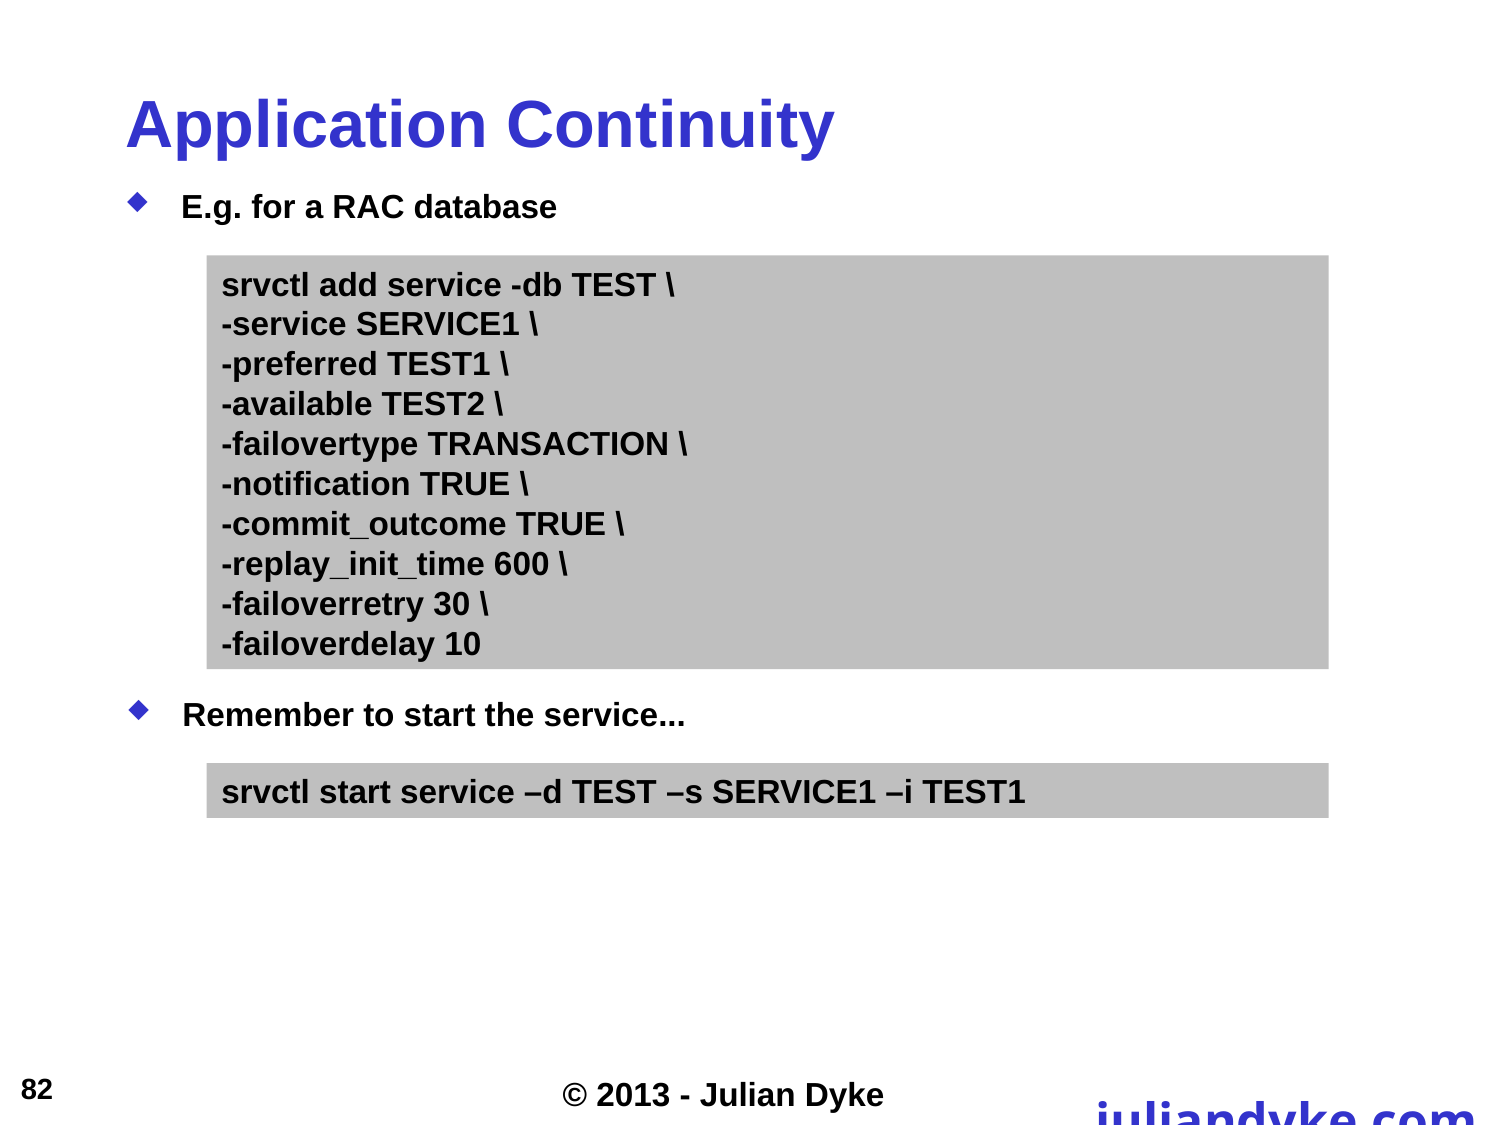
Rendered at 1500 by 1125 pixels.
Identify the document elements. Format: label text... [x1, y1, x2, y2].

text_box srvctl start service –d TEST –s SERVICE1 –i TEST1 [206, 764, 1329, 818]
text_box srvctl add service -db TEST \ -service SERVICE1 \ -preferred TEST1 \ -available TEST2 \ -failovertype TRANSACTION \ -notification TRUE \ -commit_outcome TRUE \ -replay_init_time 600 \ -failoverretry 30 \ -failoverdelay 10 [206, 255, 1329, 670]
text_box Remember to start the service... [126, 693, 1439, 764]
list E.g. for a RAC database [125, 185, 1438, 256]
title Application Continuity [125, 12, 1438, 161]
